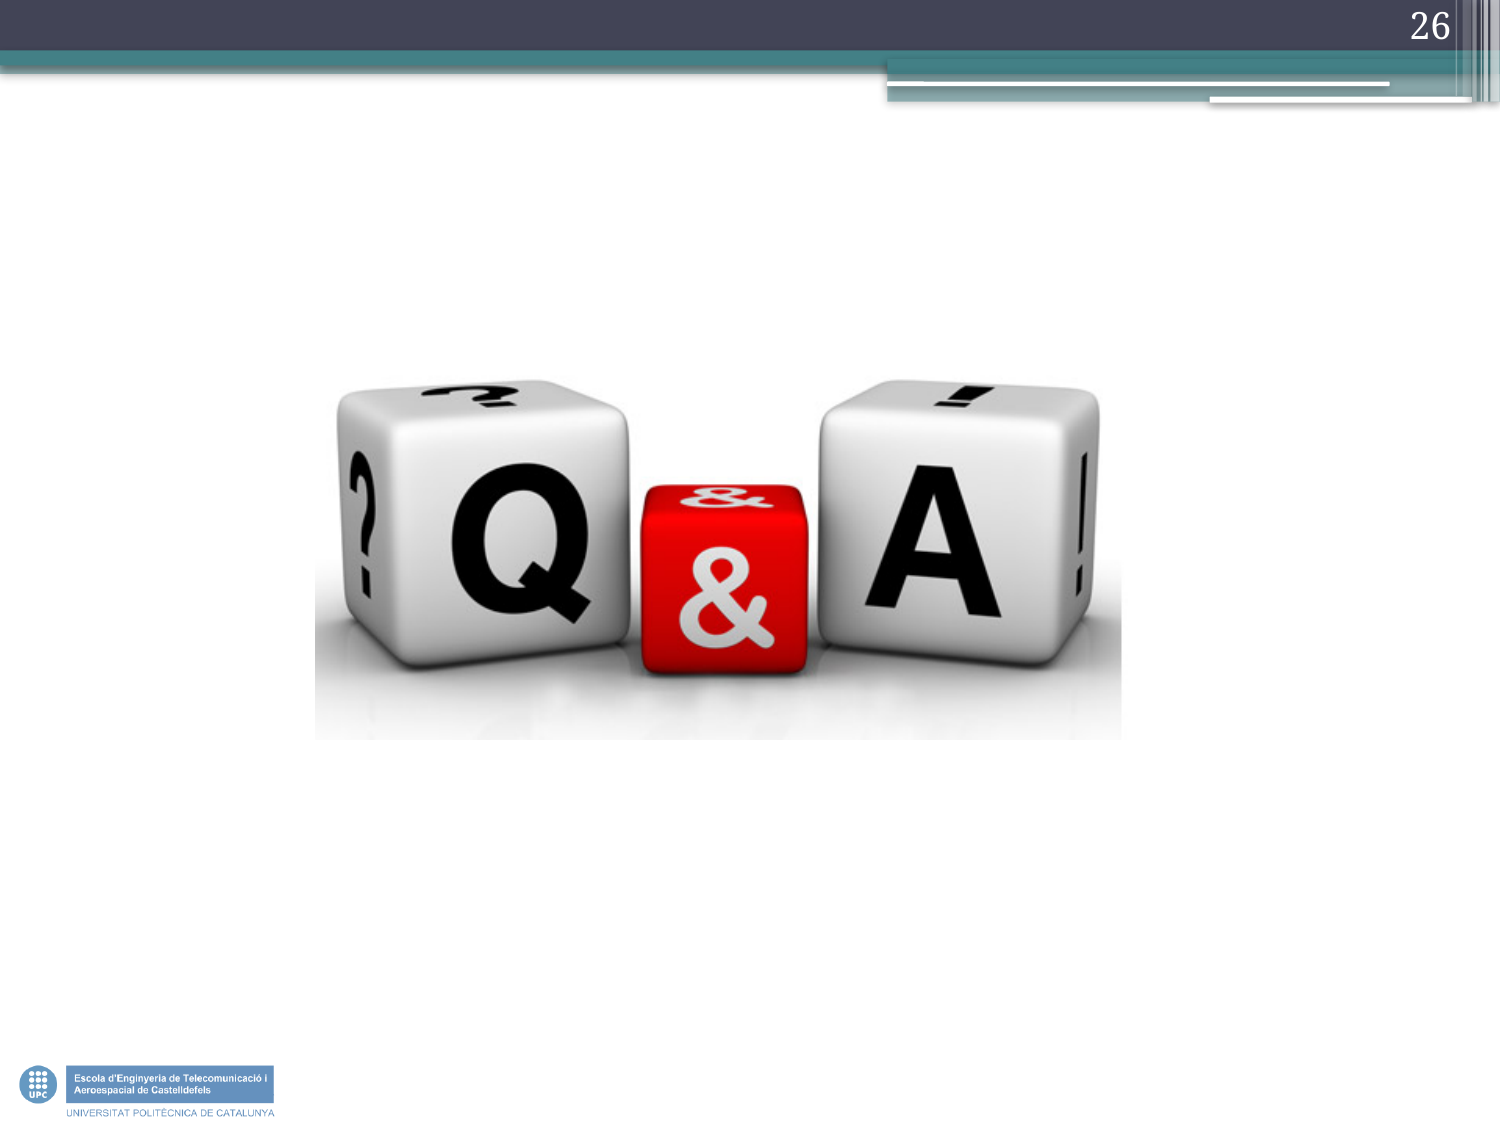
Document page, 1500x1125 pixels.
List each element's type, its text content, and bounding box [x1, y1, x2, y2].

slide_number 26 [1341, 0, 1466, 61]
picture [0, 1052, 290, 1119]
picture [315, 364, 1129, 740]
